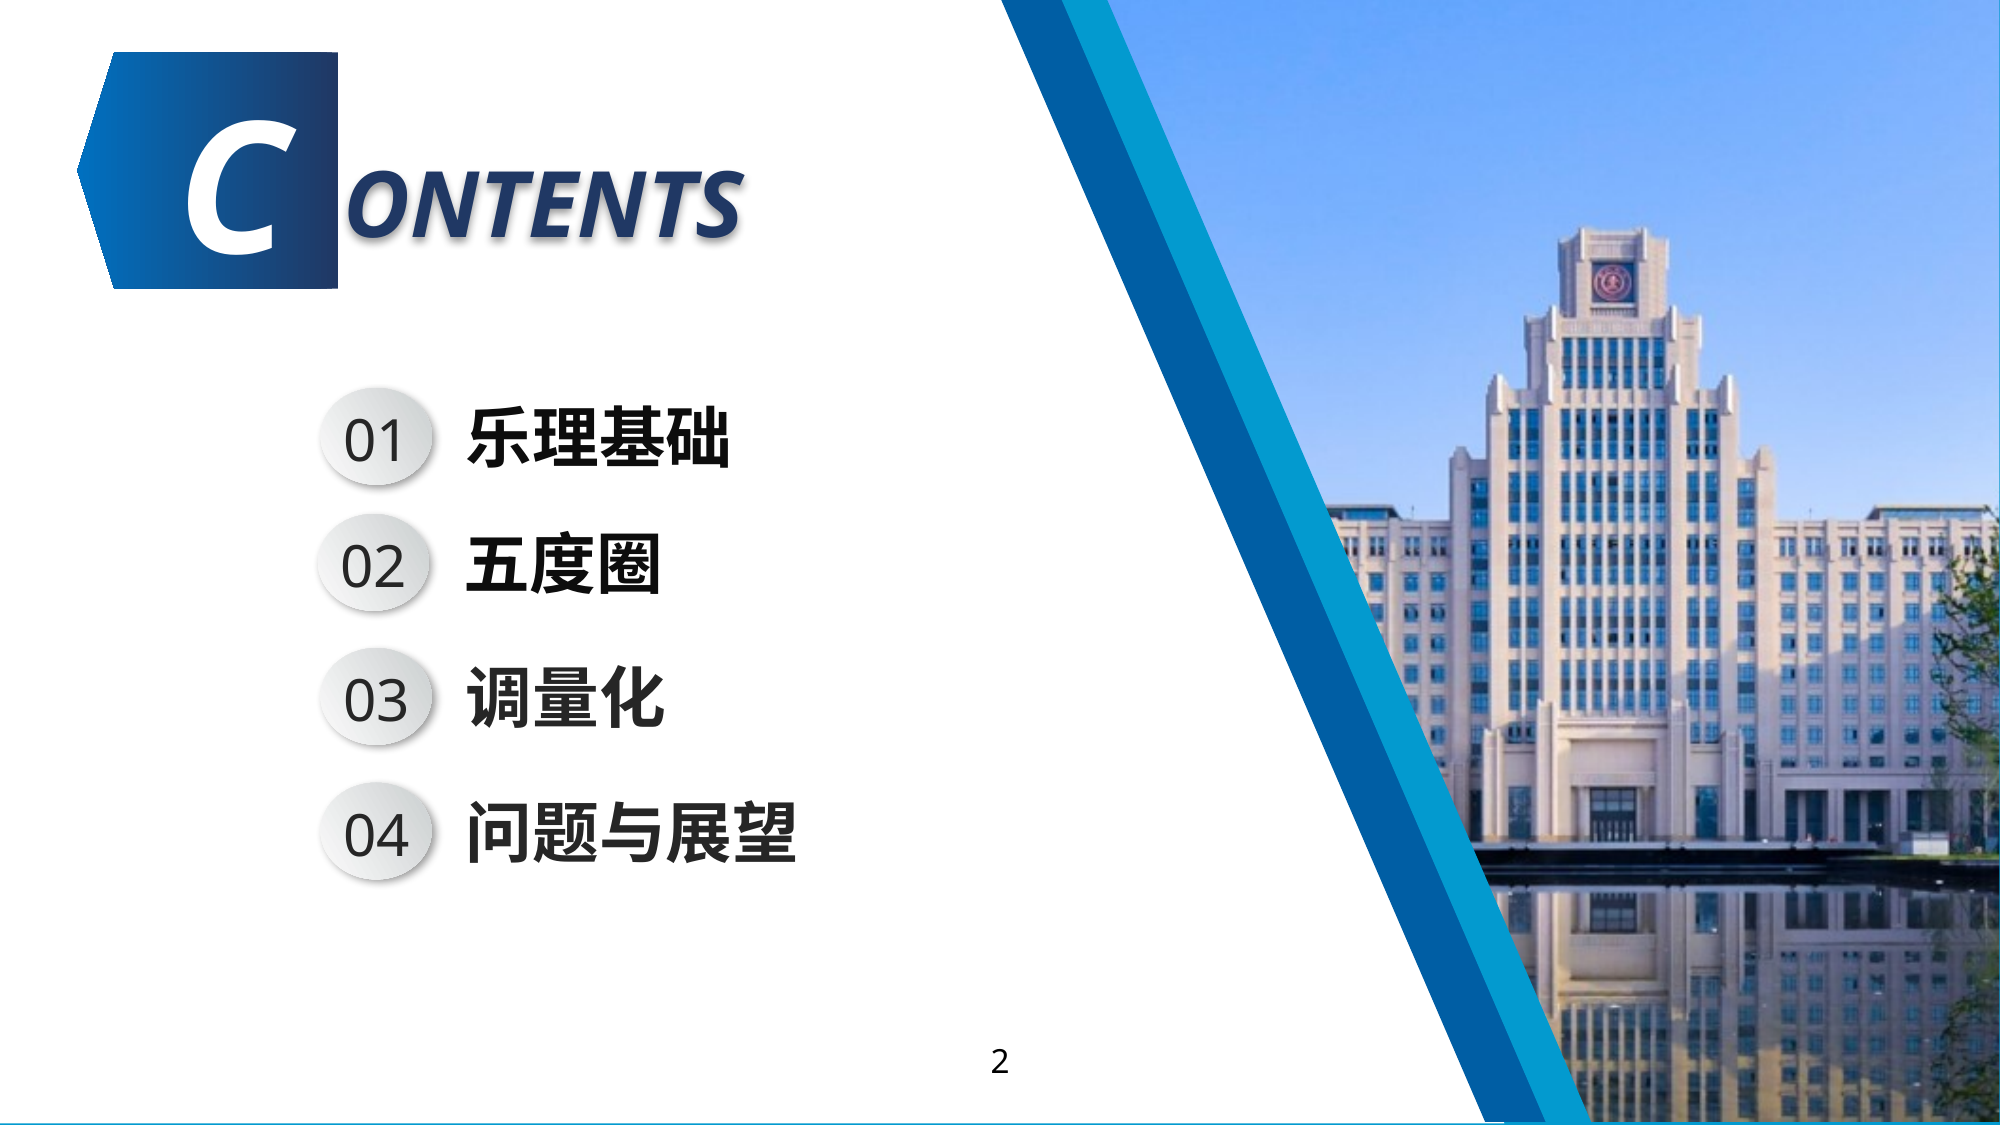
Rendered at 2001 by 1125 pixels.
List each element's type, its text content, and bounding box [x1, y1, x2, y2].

text_box ONTENTS [328, 151, 945, 260]
text_box [76, 51, 340, 290]
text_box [317, 514, 880, 611]
text_box C [162, 62, 305, 298]
picture [1109, 0, 2000, 1121]
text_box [320, 388, 748, 485]
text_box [320, 782, 815, 880]
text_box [320, 648, 681, 745]
text_box 2 [740, 1033, 1260, 1088]
